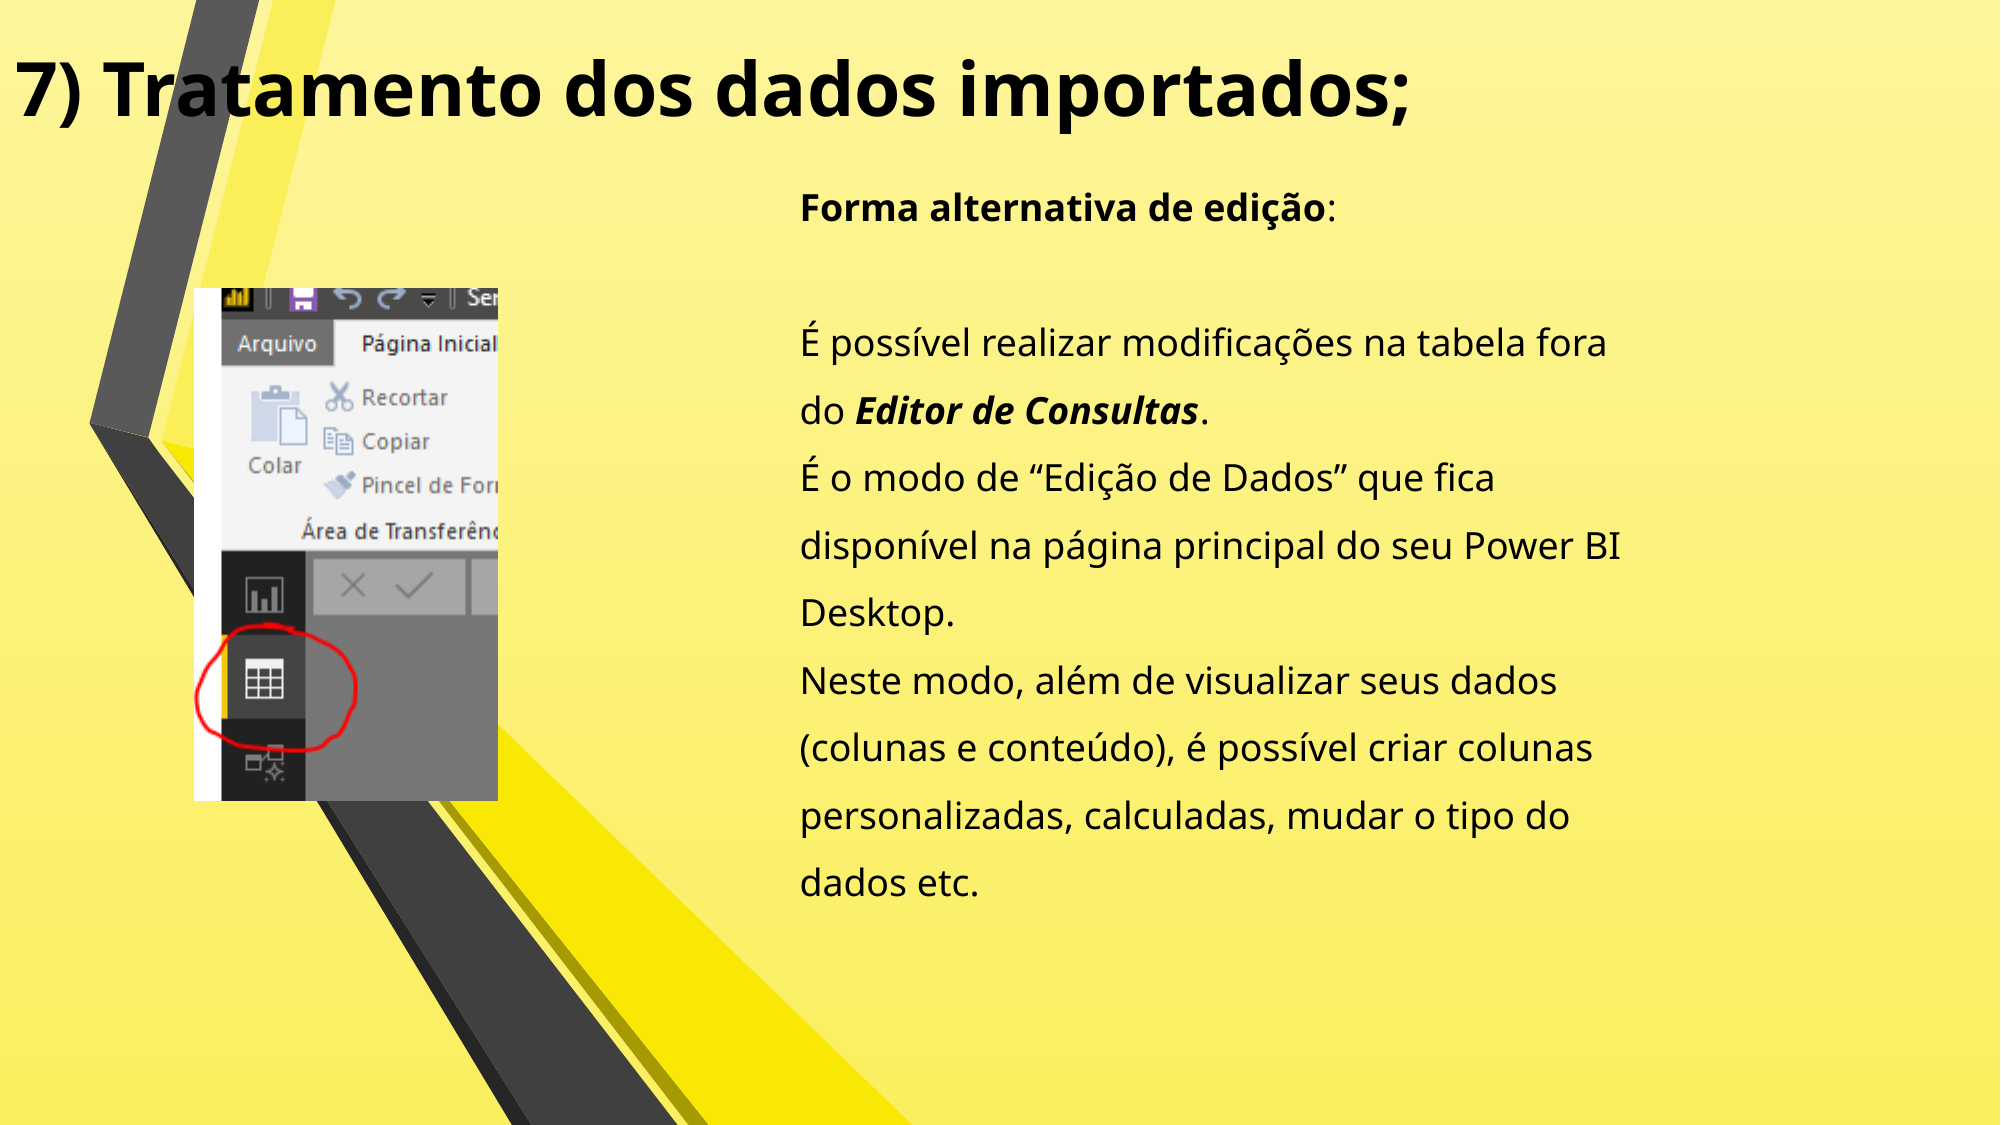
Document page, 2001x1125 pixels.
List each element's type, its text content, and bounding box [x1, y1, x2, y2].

text_box Forma alternativa de edição: É possível realizar modificações na tabela fora do Editor de Consultas. É o modo de “Edição de Dados” que fica disponível na página principal do seu Power BI Desktop. Neste modo, além de visualizar seus dados (colunas e conteúdo), é possível criar colunas personalizadas, calculadas, mudar o tipo do dados etc. [784, 154, 1657, 980]
title 7) Tratamento dos dados importados; [0, 10, 1979, 139]
picture [193, 288, 498, 801]
